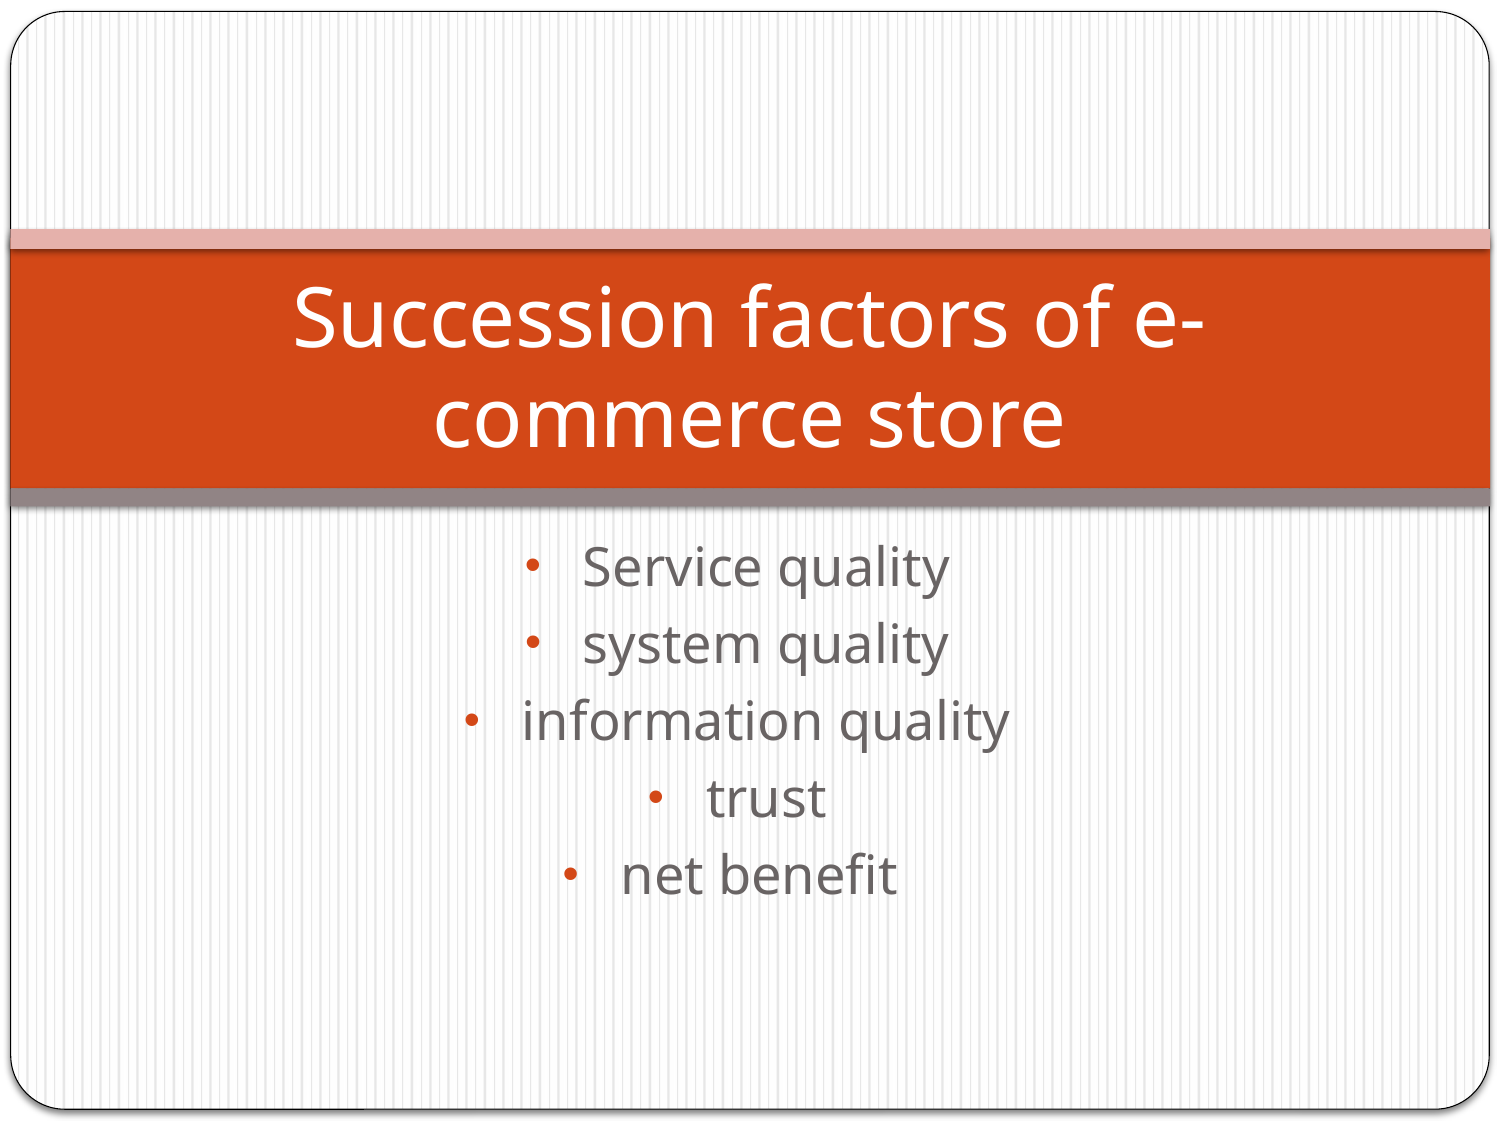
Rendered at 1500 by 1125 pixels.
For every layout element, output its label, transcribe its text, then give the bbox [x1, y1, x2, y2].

title Succession factors of e-commerce store [75, 247, 1425, 489]
subtitle Service quality system quality information quality trust net benefit [212, 525, 1263, 1020]
